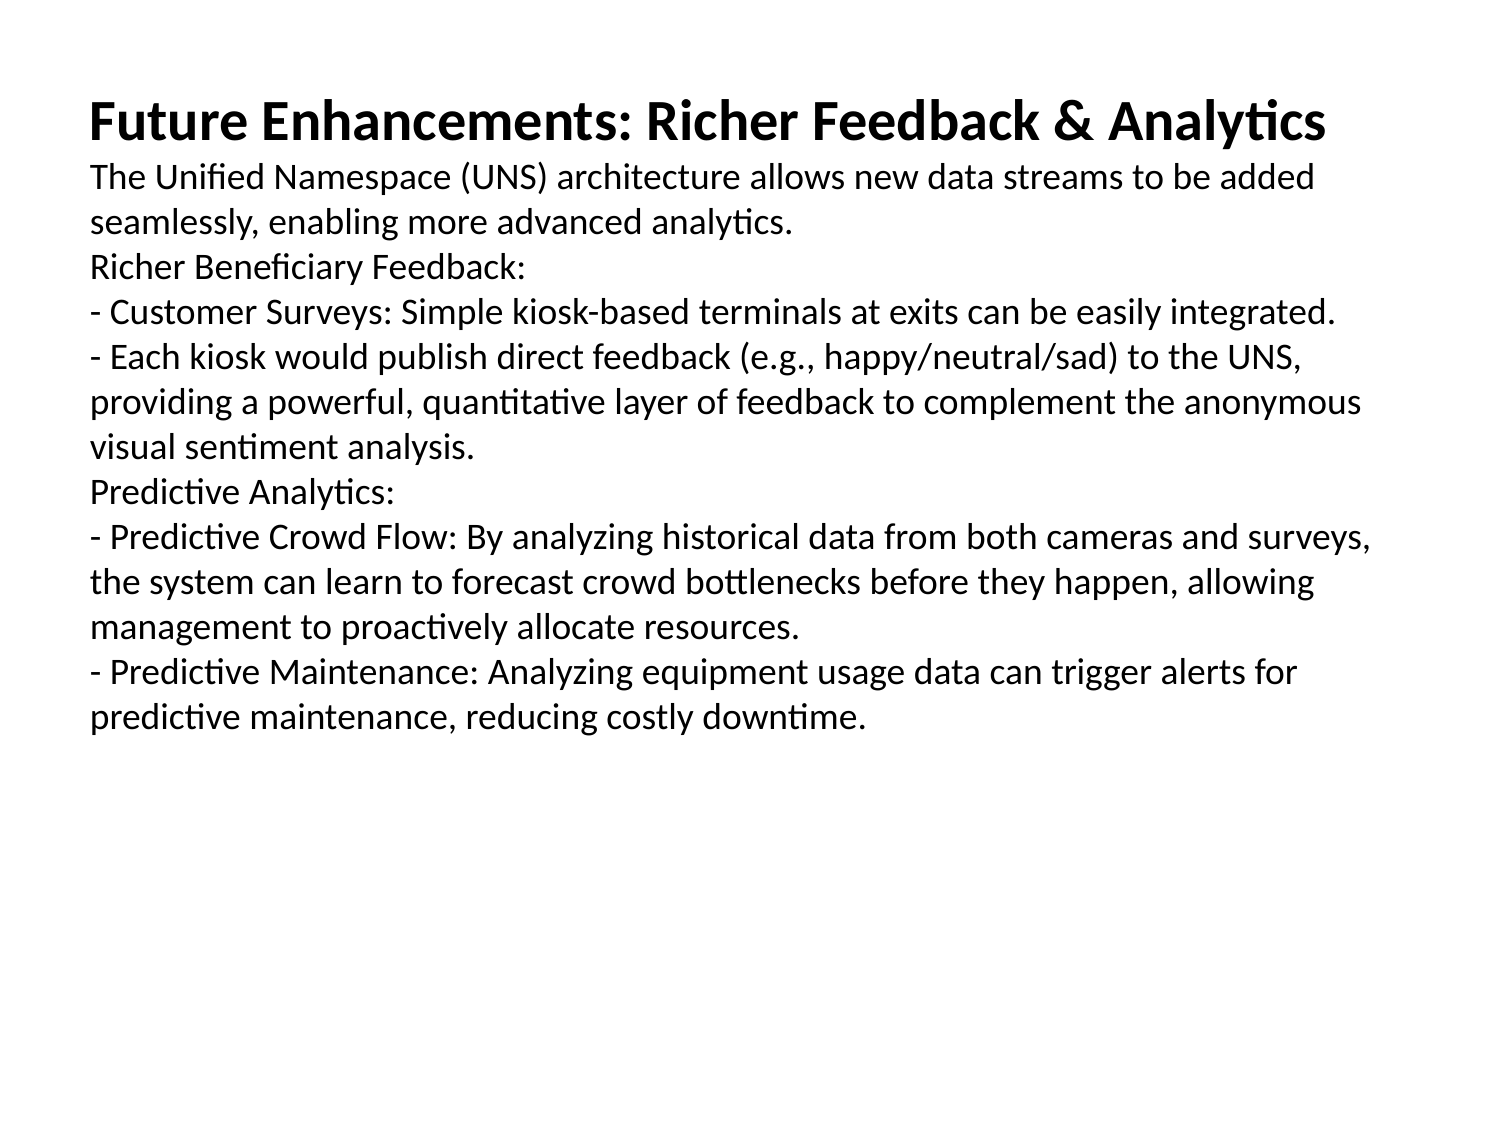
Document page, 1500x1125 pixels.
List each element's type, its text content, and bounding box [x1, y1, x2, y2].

text_box Future Enhancements: Richer Feedback & Analytics The Unified Namespace (UNS) architecture allows new data streams to be added seamlessly, enabling more advanced analytics. Richer Beneficiary Feedback: - Customer Surveys: Simple kiosk-based terminals at exits can be easily integrated. - Each kiosk would publish direct feedback (e.g., happy/neutral/sad) to the UNS, providing a powerful, quantitative layer of feedback to complement the anonymous visual sentiment analysis. Predictive Analytics: - Predictive Crowd Flow: By analyzing historical data from both cameras and surveys, the system can learn to forecast crowd bottlenecks before they happen, allowing management to proactively allocate resources. - Predictive Maintenance: Analyzing equipment usage data can trigger alerts for predictive maintenance, reducing costly downtime. [74, 75, 1425, 745]
